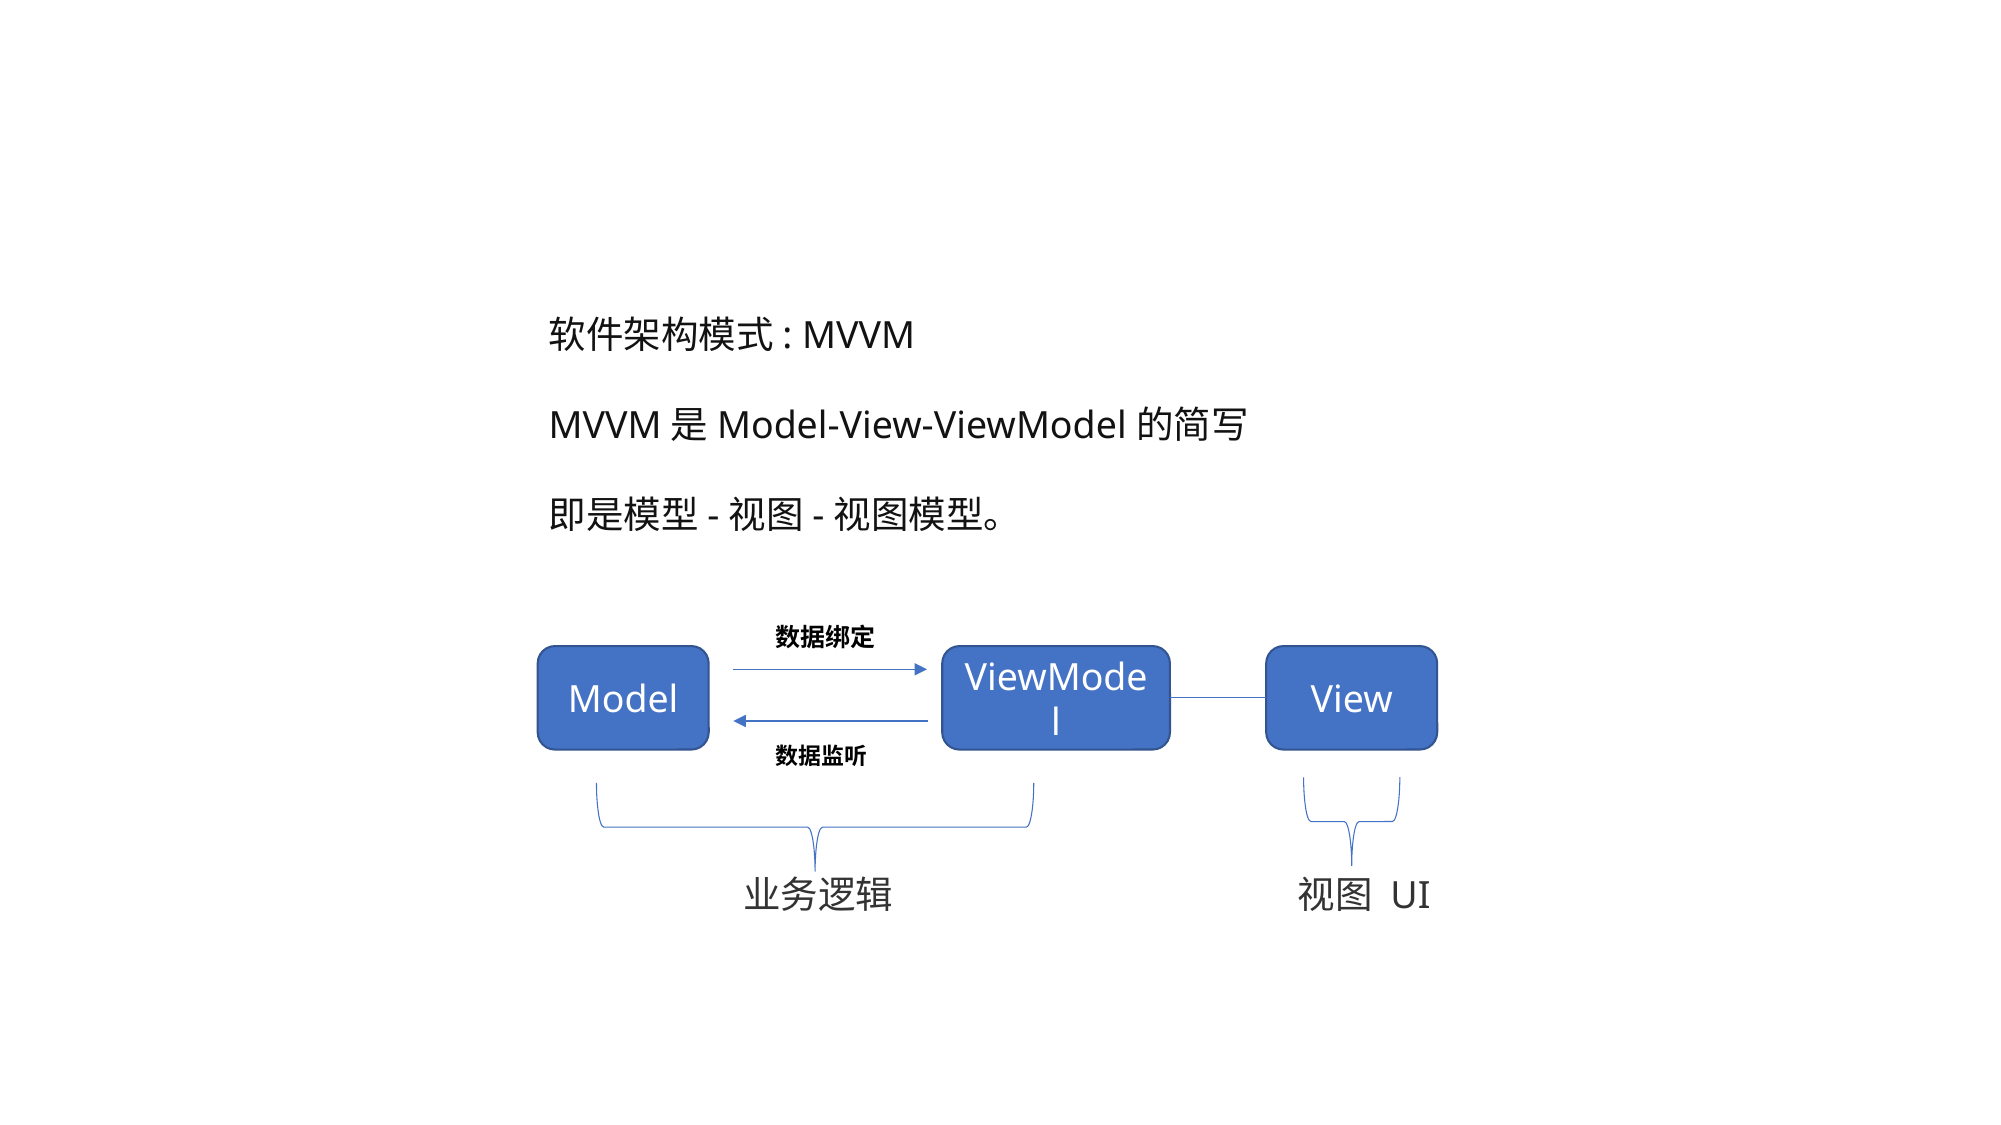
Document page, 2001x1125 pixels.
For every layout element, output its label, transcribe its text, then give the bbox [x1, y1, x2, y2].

text_box 数据绑定 [760, 614, 943, 659]
text_box [1303, 777, 1401, 866]
text_box 数据监听 [760, 734, 902, 777]
text_box ViewModel [941, 645, 1172, 751]
text_box 业务逻辑 [728, 863, 923, 923]
text_box [595, 782, 1035, 872]
text_box 视图 UI [1283, 863, 1455, 923]
text_box 软件架构模式: MVVM MVVM是Model-View-ViewModel的简写 即是模型-视图-视图模型。 [533, 303, 1534, 544]
text_box View [1265, 645, 1439, 751]
text_box Model [536, 645, 710, 751]
